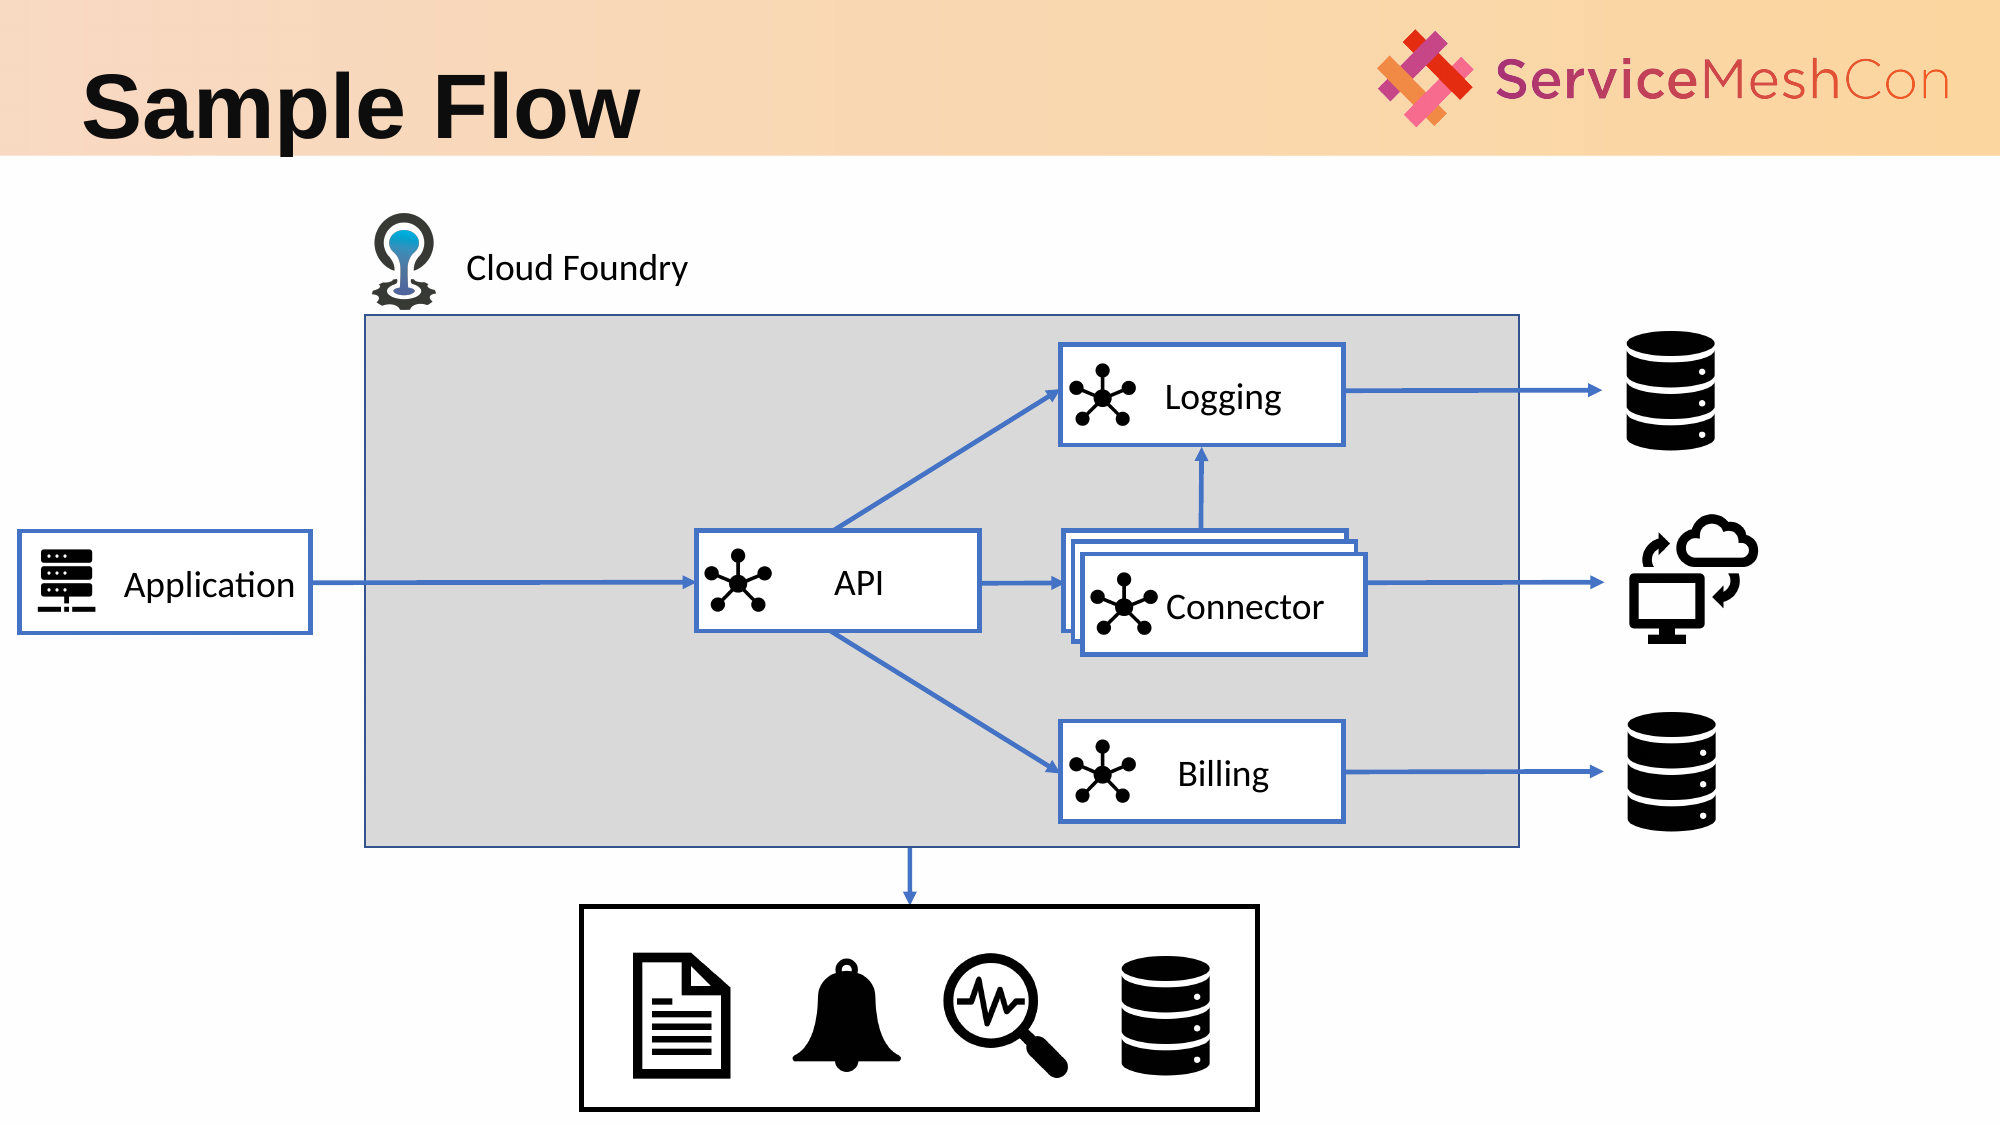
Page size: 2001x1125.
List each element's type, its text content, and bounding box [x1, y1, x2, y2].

picture [0, 0, 2000, 1125]
text_box [837, 389, 1059, 528]
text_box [1082, 553, 1366, 655]
text_box [1195, 446, 1208, 528]
text_box [365, 315, 1520, 582]
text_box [1063, 623, 1072, 632]
text_box [313, 576, 695, 589]
text_box [365, 583, 1520, 848]
text_box [581, 906, 1258, 1110]
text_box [696, 530, 980, 632]
text_box [1344, 383, 1594, 397]
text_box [19, 530, 311, 634]
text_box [1060, 720, 1344, 822]
text_box [1368, 576, 1605, 589]
text_box Cloud Foundry [458, 235, 894, 296]
text_box [833, 633, 1059, 774]
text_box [1060, 344, 1344, 446]
text_box [982, 576, 1061, 590]
text_box [903, 848, 917, 906]
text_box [1063, 530, 1348, 541]
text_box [1072, 634, 1081, 643]
text_box [1345, 765, 1596, 778]
text_box Sample Flow [73, 0, 1784, 218]
text_box [840, 395, 1201, 583]
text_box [1072, 541, 1357, 553]
